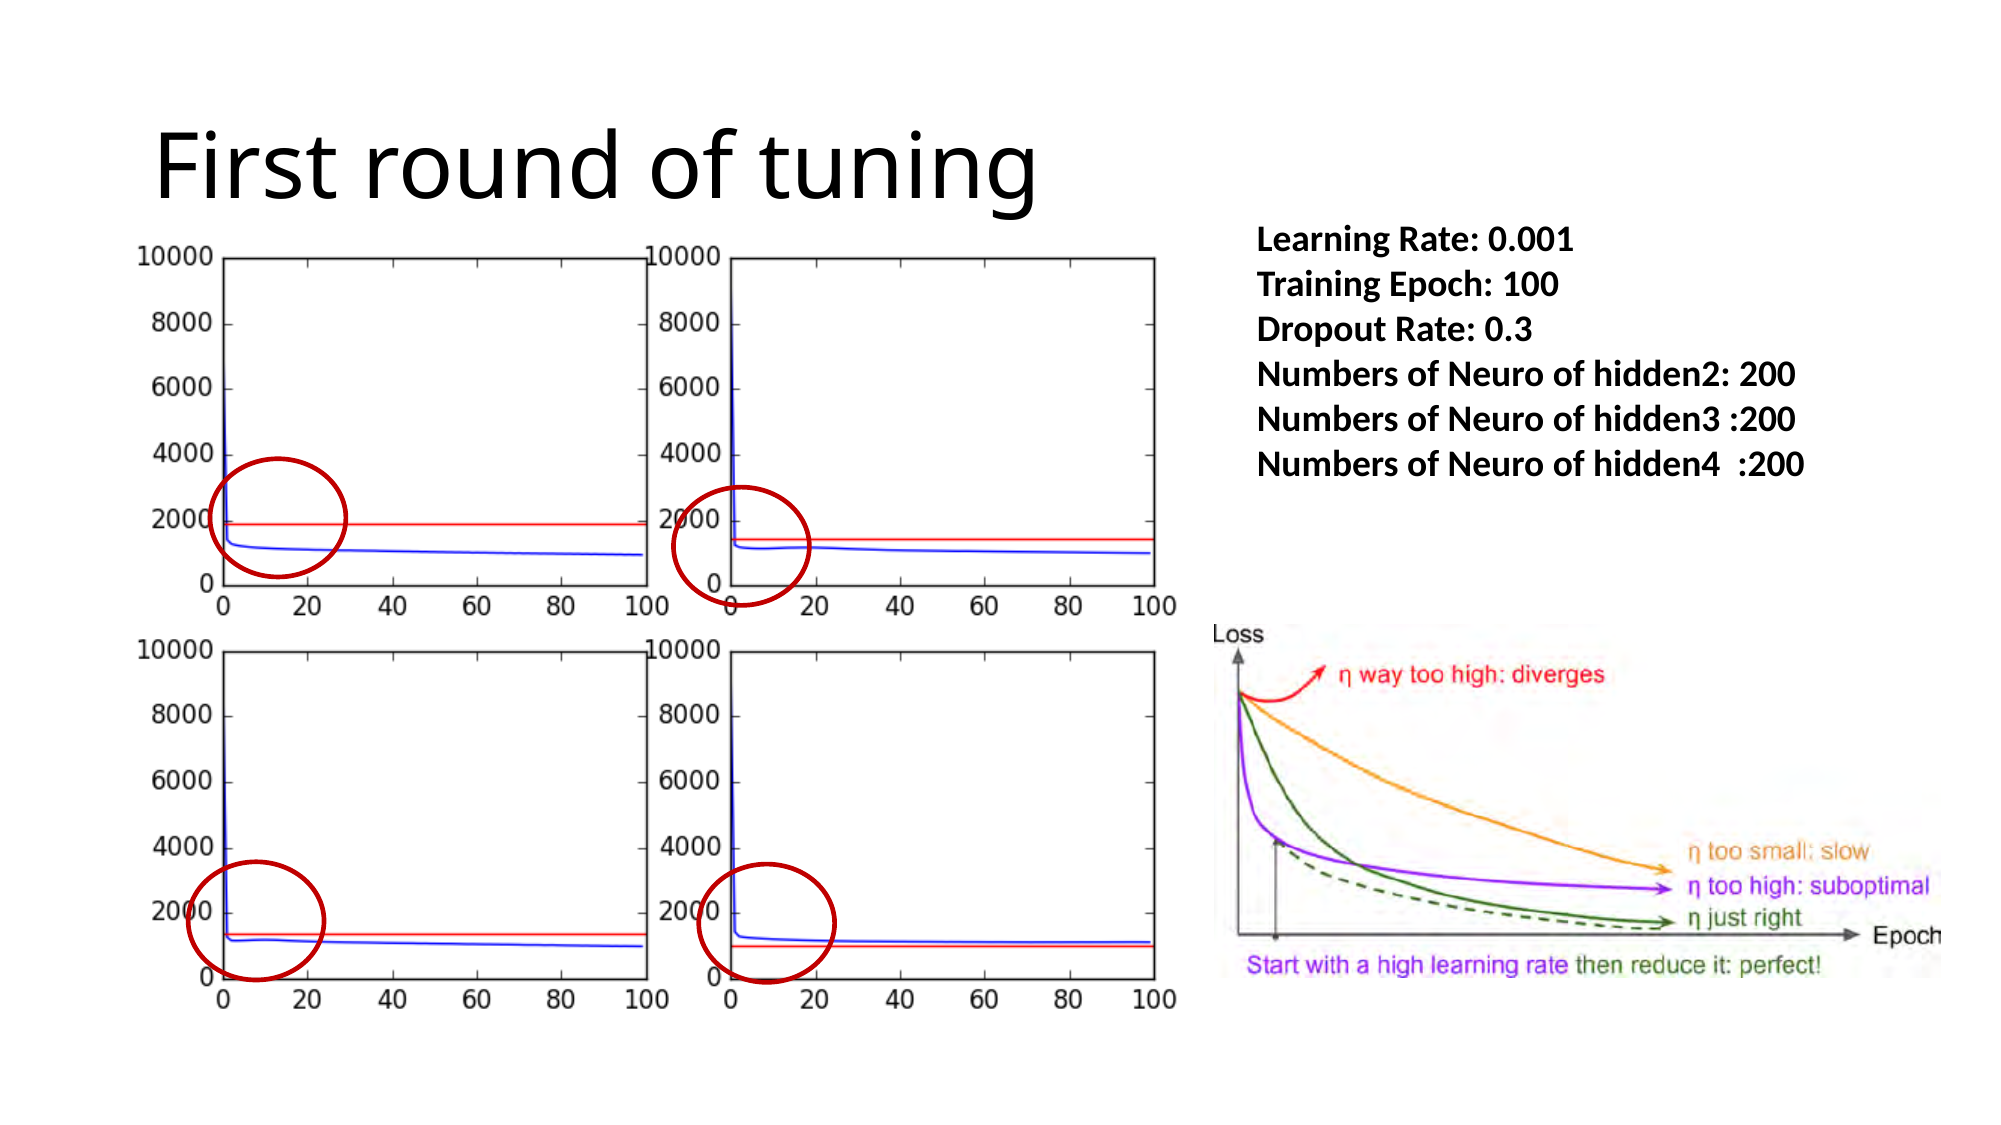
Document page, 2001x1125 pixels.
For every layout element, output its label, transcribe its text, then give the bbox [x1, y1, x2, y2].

title First round of tuning [137, 59, 1863, 278]
picture [73, 168, 1977, 1069]
text_box Learning Rate: 0.001 Training Epoch: 100 Dropout Rate: 0.3 Numbers of Neuro of hidden2: 200 Numbers of Neuro of hidden3 :200 Numbers of Neuro of hidden4 :200 [1274, 206, 1885, 491]
